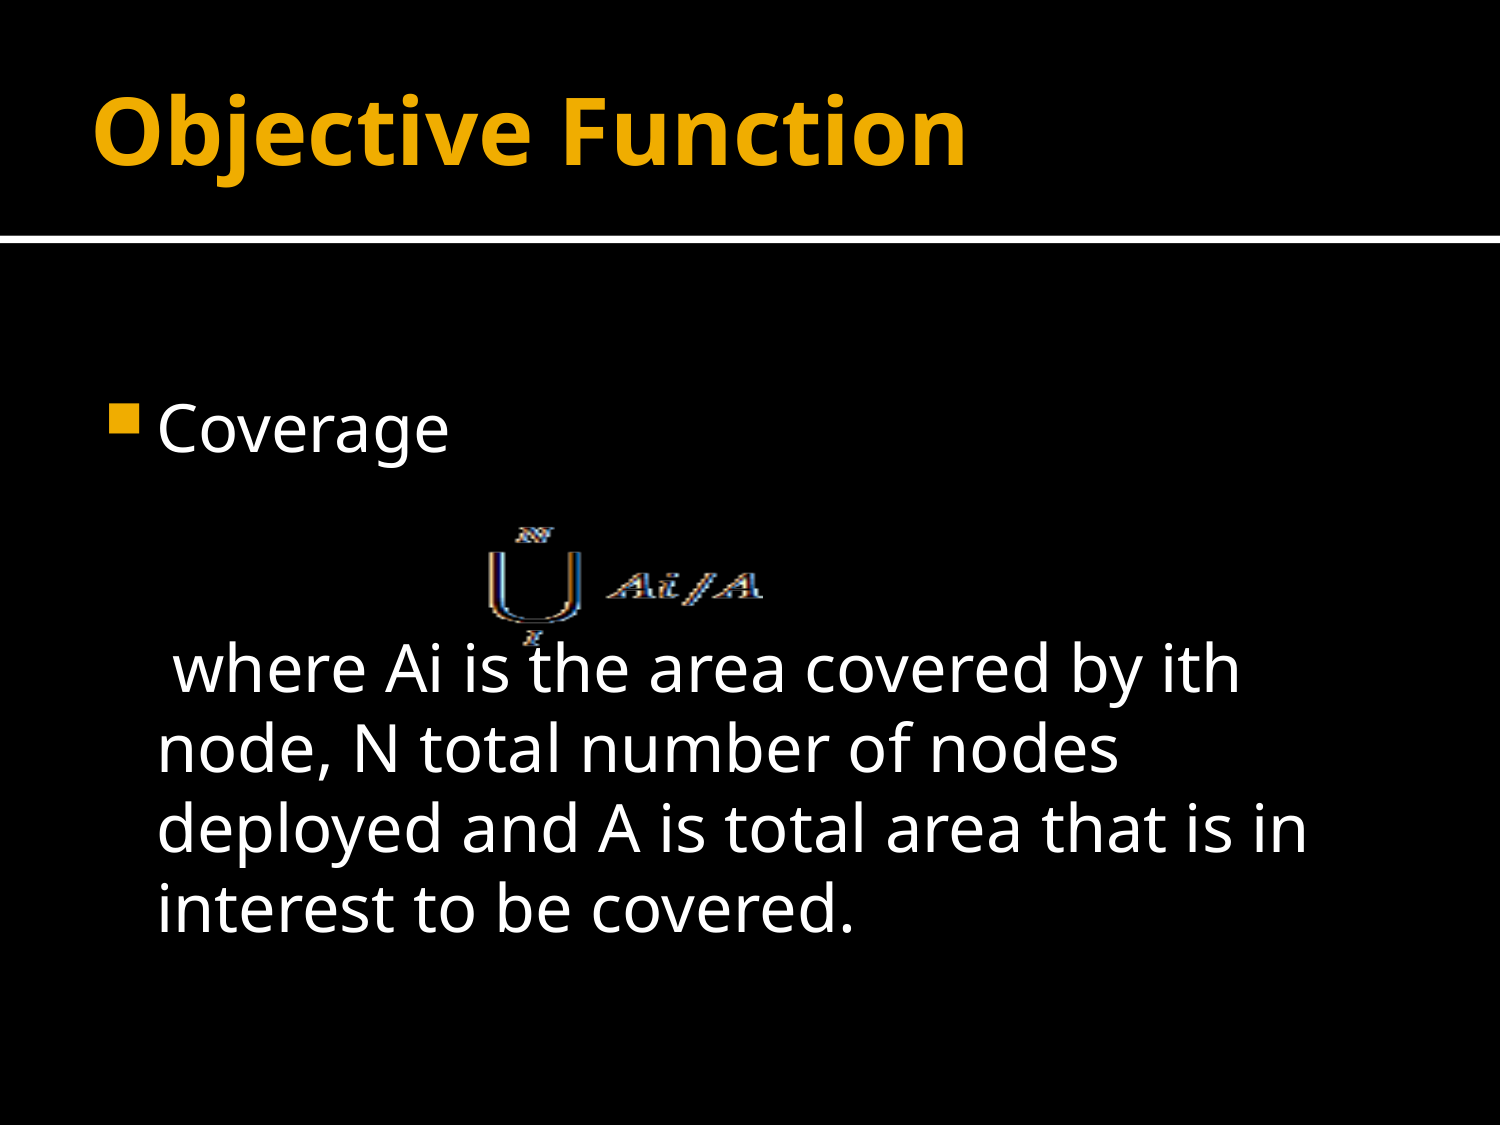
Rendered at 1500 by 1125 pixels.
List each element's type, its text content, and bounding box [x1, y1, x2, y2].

table_cell 78.4 [480, 526, 769, 664]
list Coverage where Ai is the area covered by ith node, N total number of nodes deployed and A is total area that is in interest to be covered. [75, 291, 1425, 1050]
title Objective Function [75, 25, 1425, 231]
picture [487, 524, 763, 651]
